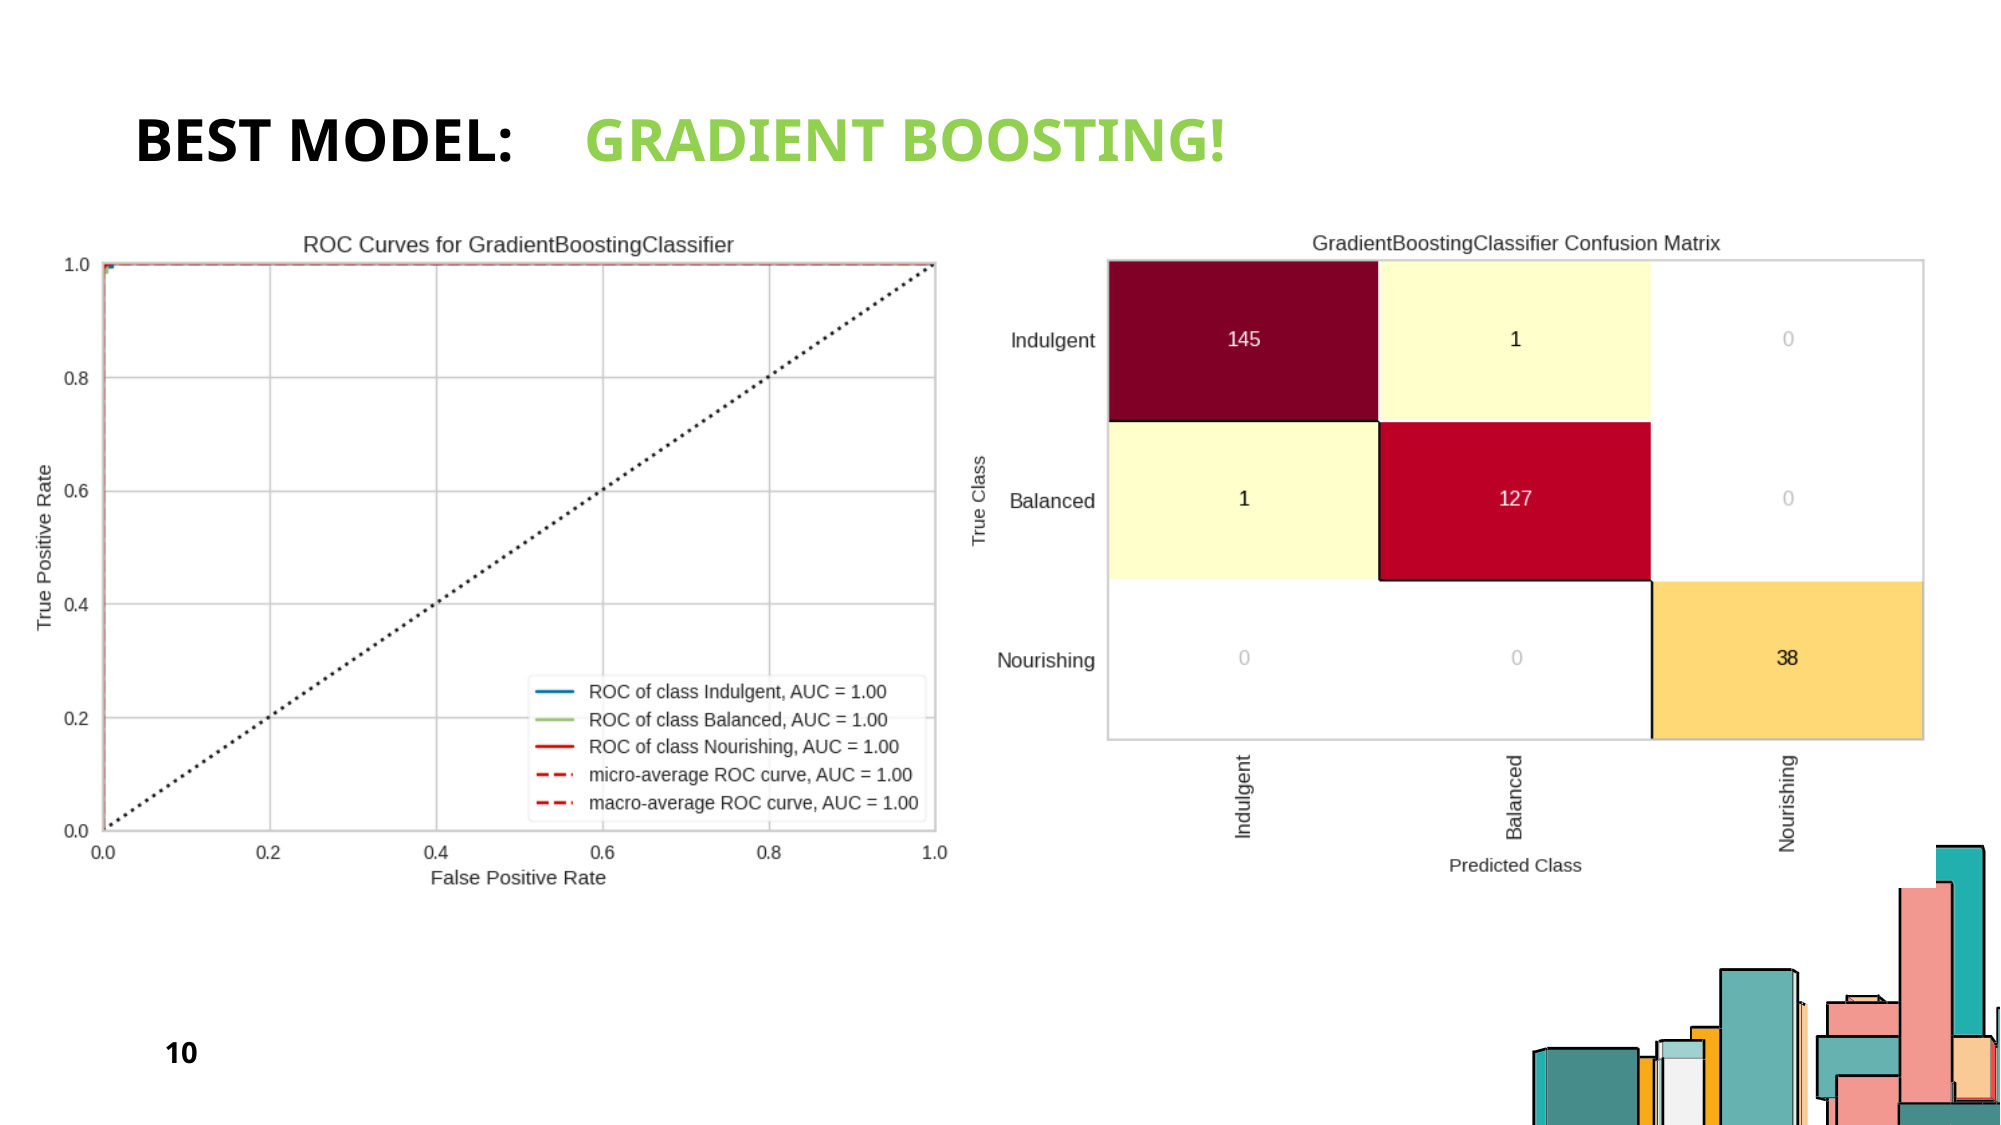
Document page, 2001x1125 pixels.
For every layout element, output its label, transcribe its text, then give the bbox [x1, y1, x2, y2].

picture [24, 223, 2000, 1125]
title Best Model: gradient Boosting! [119, 40, 1430, 182]
slide_number 10 [149, 1024, 588, 1085]
